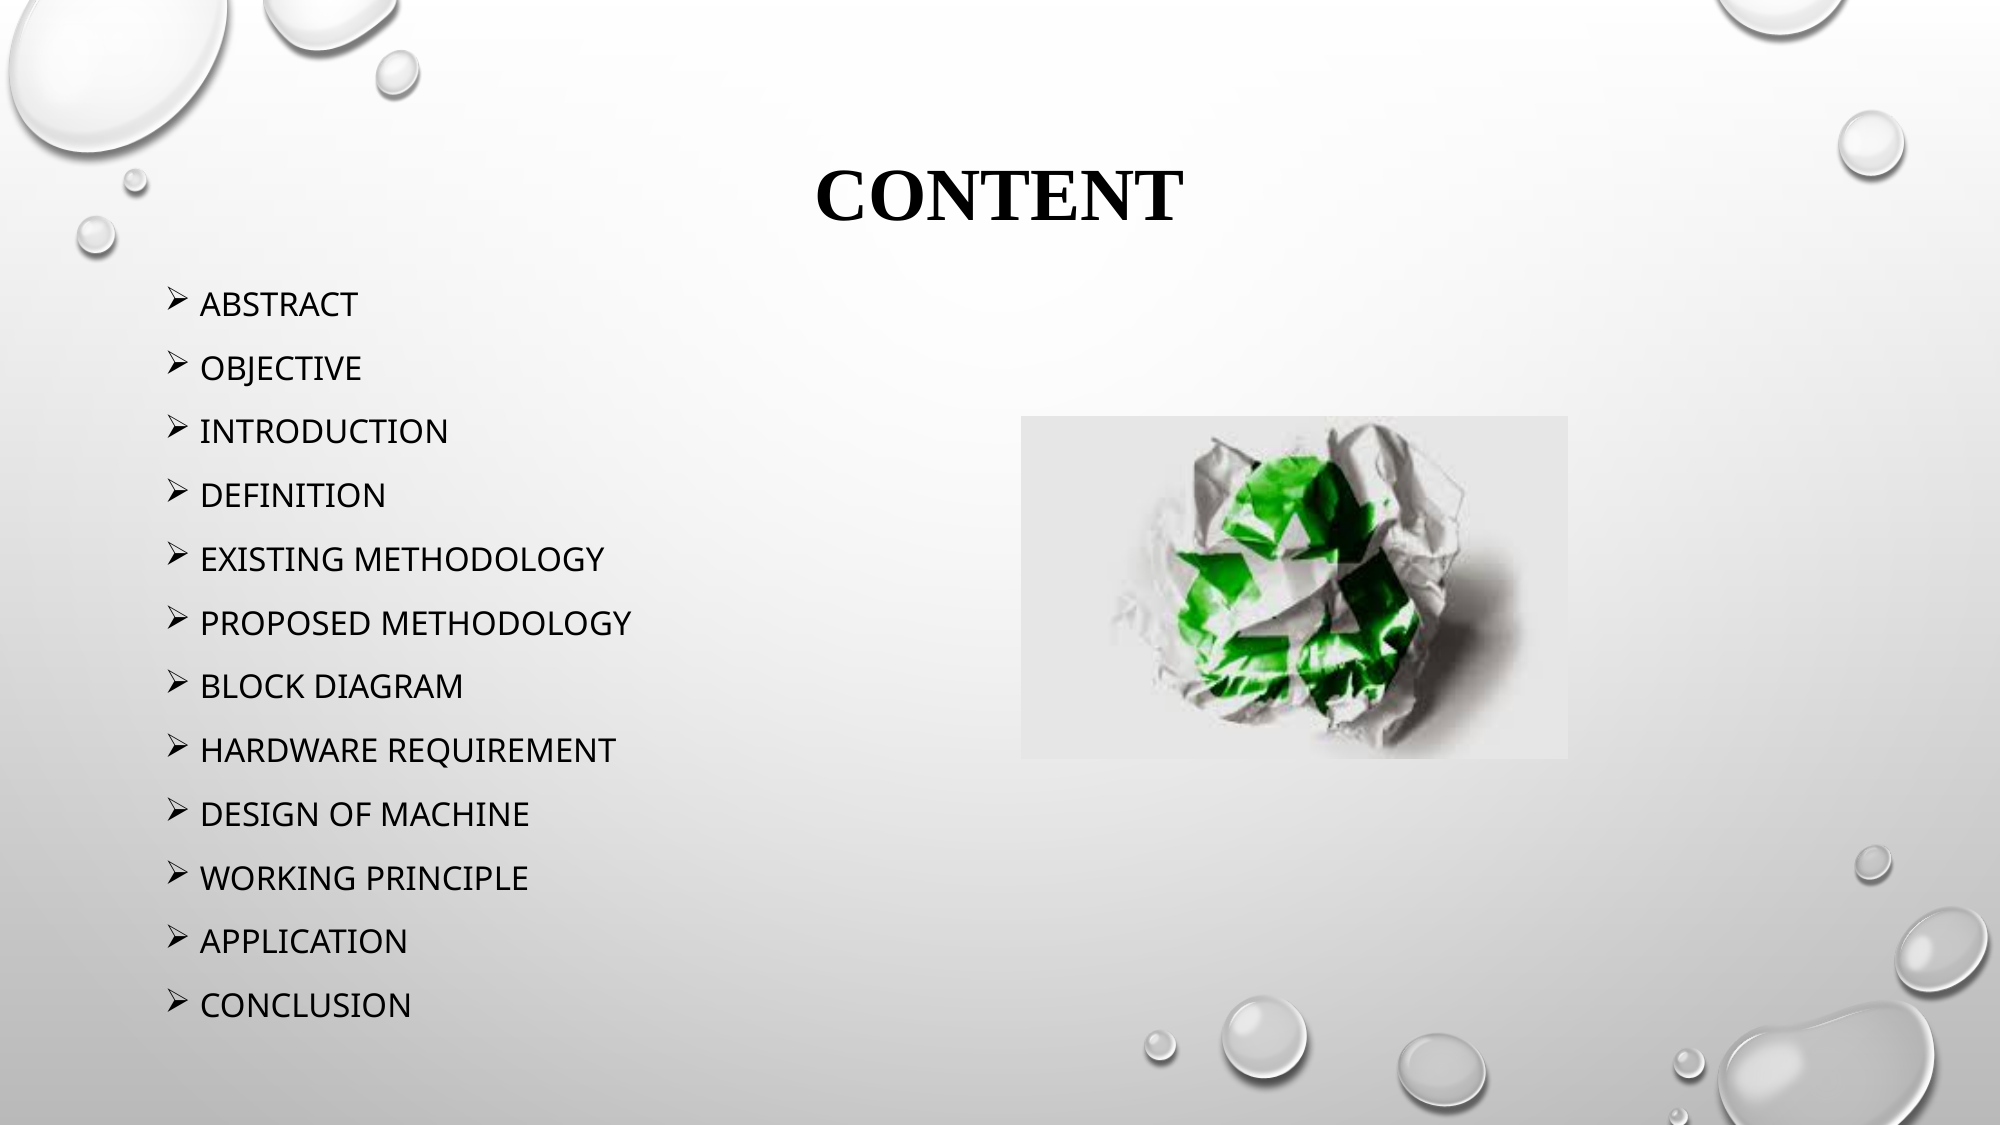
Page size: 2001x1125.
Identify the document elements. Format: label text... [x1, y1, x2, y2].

picture [0, 0, 2000, 1125]
list Abstract Objective Introduction Definition Existing methodology Proposed methodology Block diagram Hardware requirement Design of machine Working principle Application Conclusion [149, 267, 1850, 1040]
title content [149, 69, 1850, 267]
